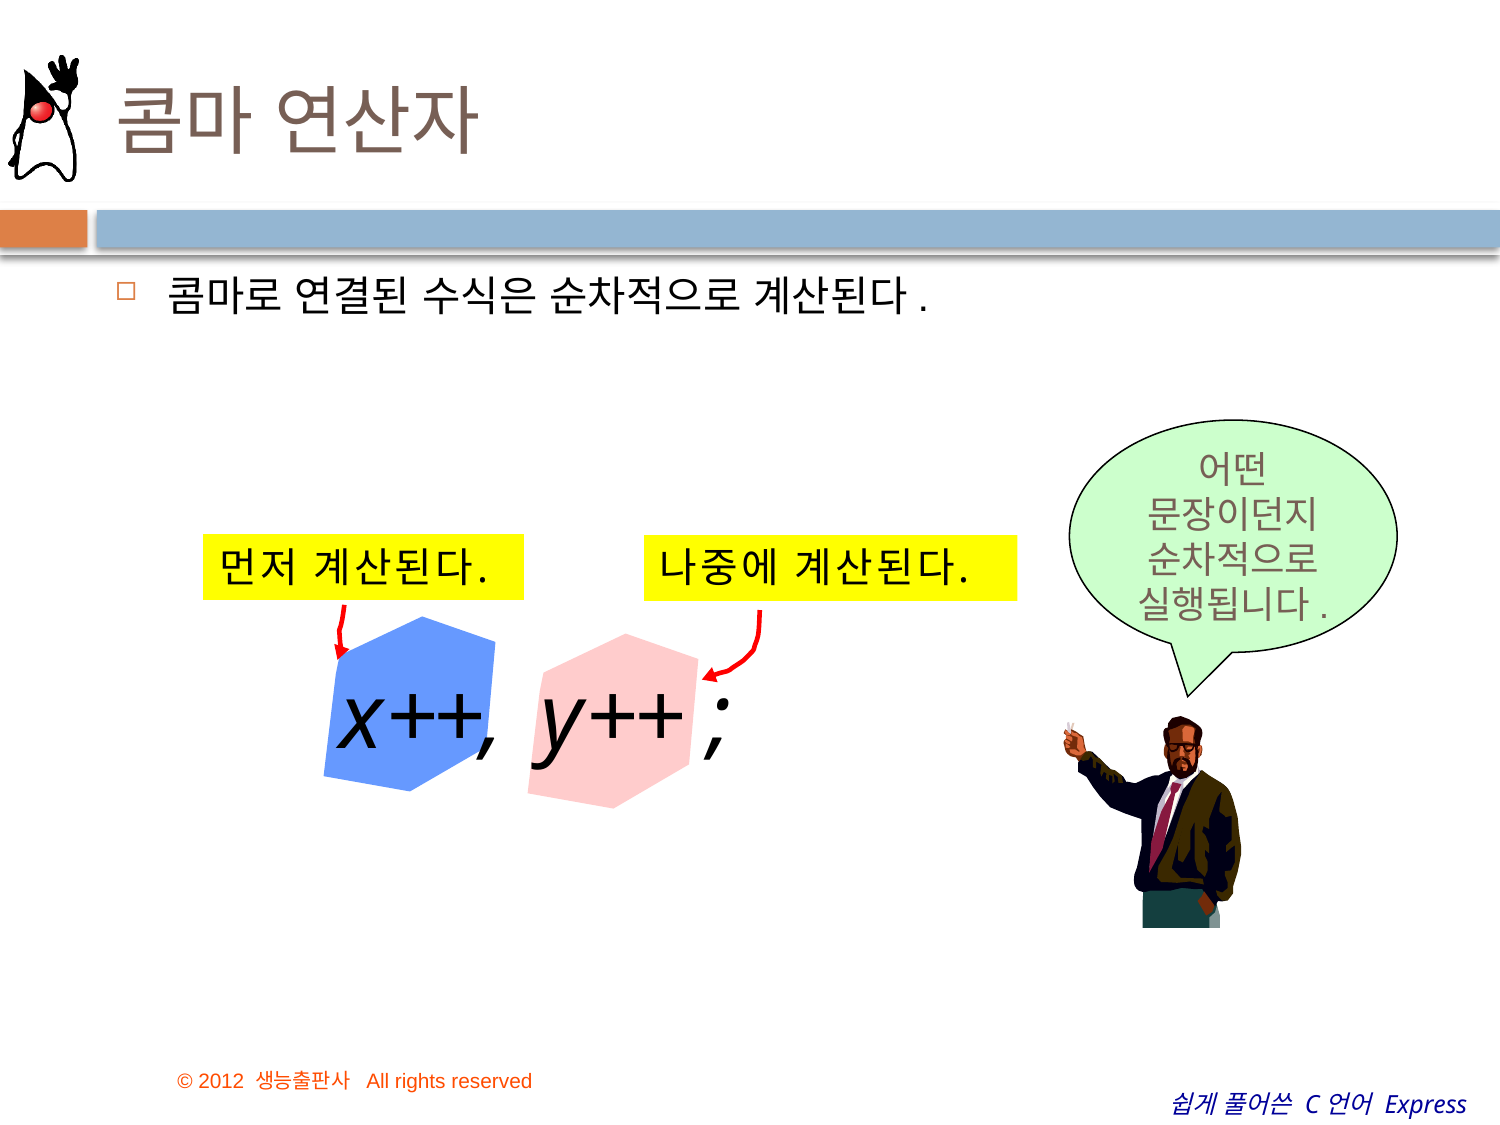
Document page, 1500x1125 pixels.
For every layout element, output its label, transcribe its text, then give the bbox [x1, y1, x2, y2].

title 콤마 연산자 [100, 37, 1438, 200]
list 콤마로 연결된 수식은 순차적으로 계산된다. [100, 262, 1438, 1000]
text_box 어떤 문장이던지 순차적으로 실행됩니다. [1069, 420, 1398, 697]
picture [8, 55, 79, 182]
picture [194, 527, 1018, 824]
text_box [1063, 715, 1242, 929]
